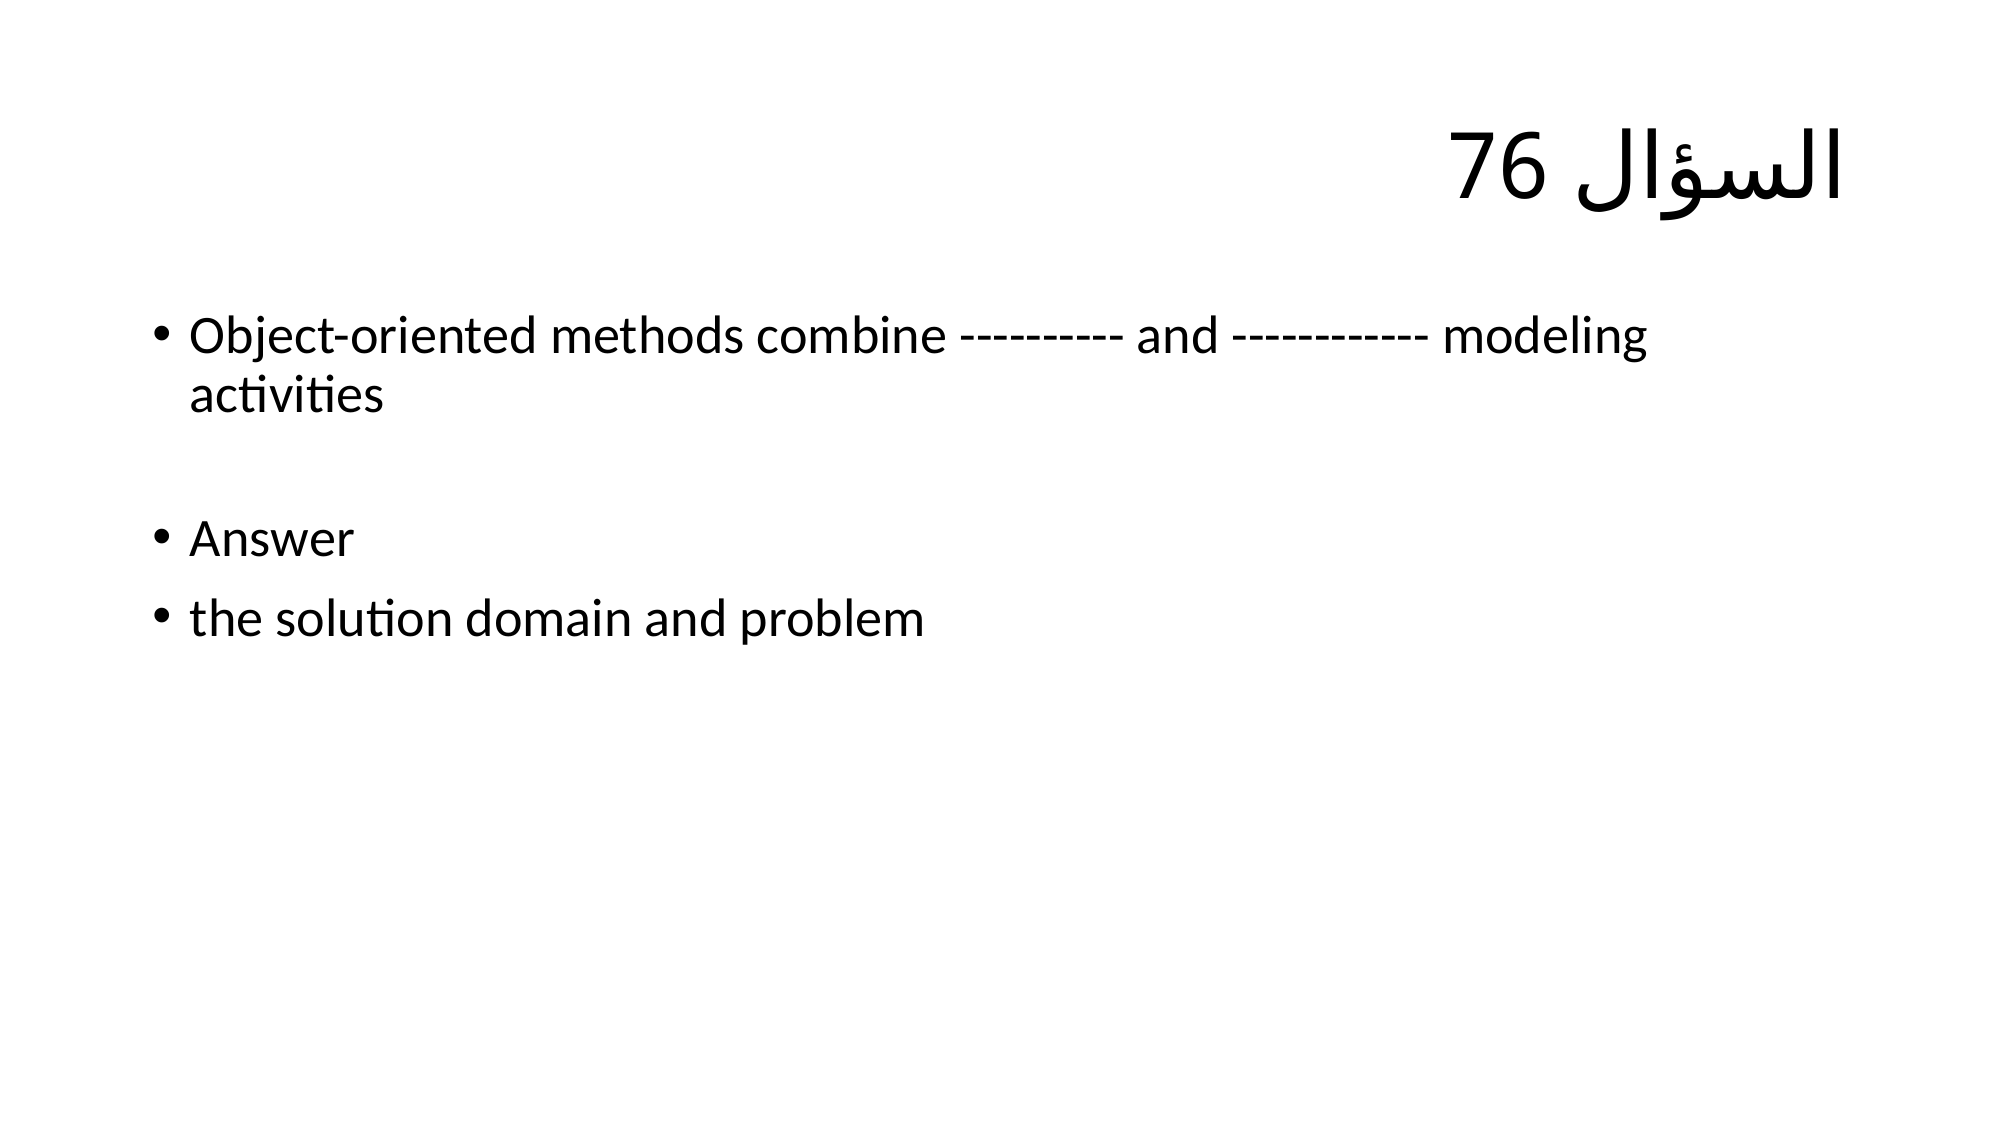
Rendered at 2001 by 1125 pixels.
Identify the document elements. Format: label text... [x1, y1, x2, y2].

title السؤال 76 [137, 59, 1863, 278]
list Object-oriented methods combine ---------- and ------------ modeling activities Answer the solution domain and problem [137, 299, 1863, 1103]
